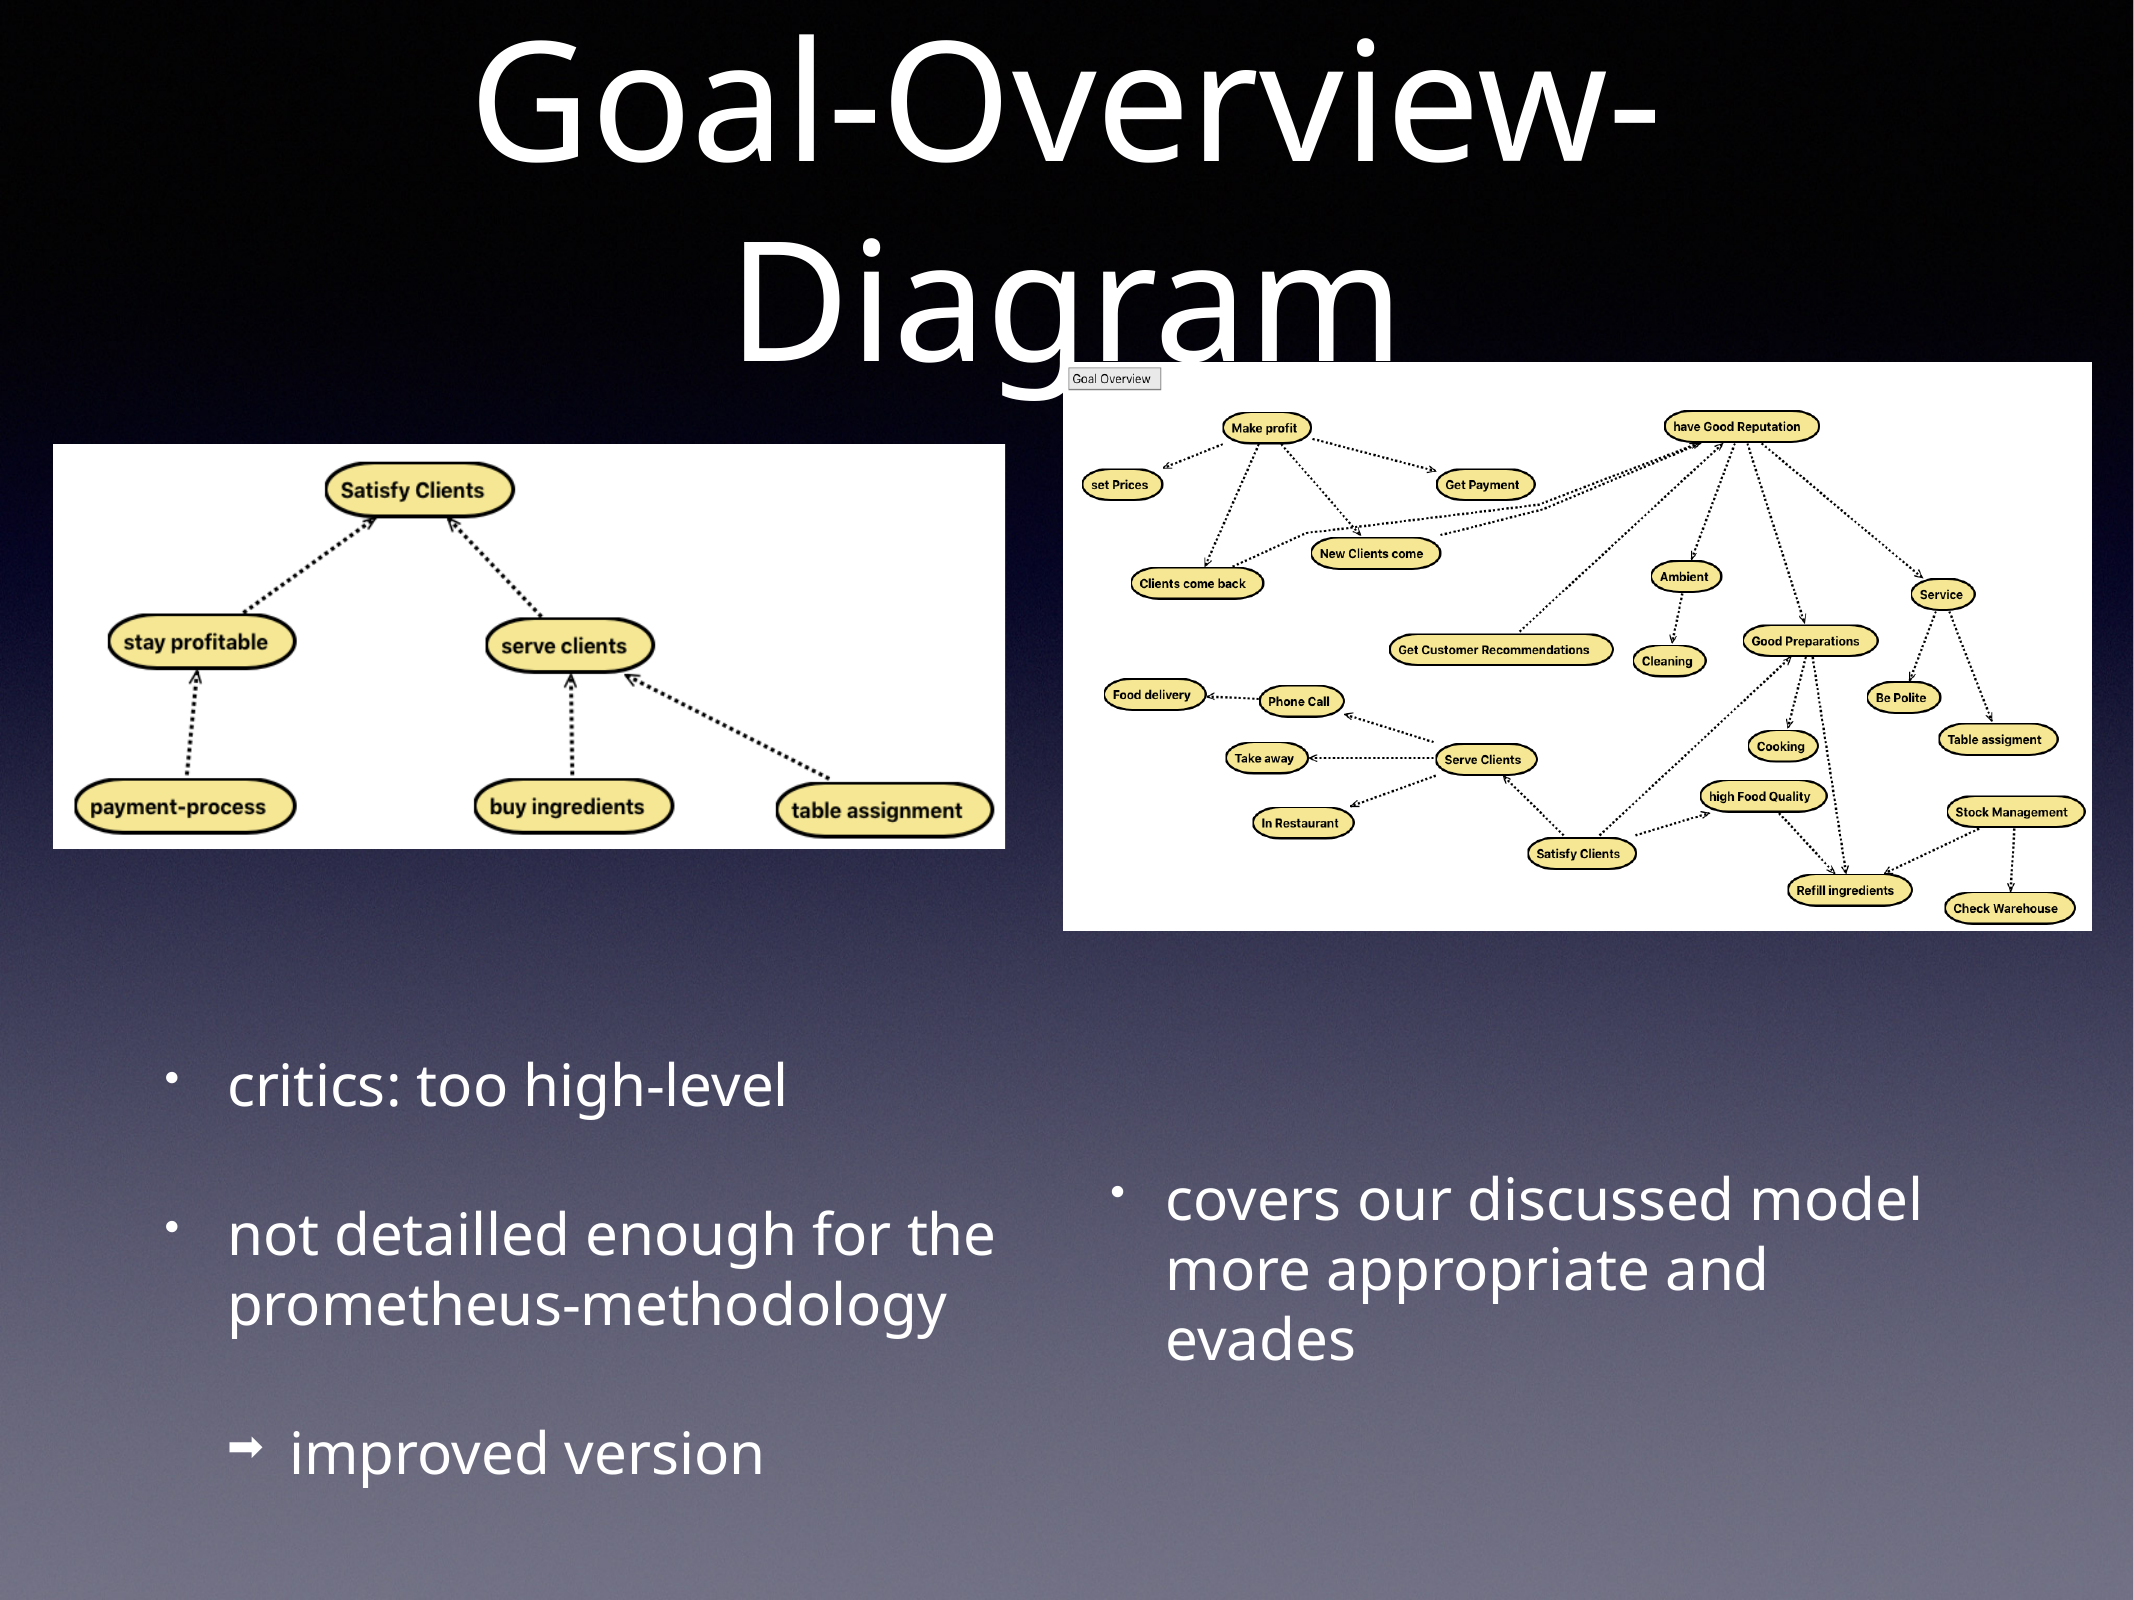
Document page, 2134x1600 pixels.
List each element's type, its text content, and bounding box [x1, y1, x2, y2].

text_box covers our discussed model more appropriate and evades [1102, 1039, 1978, 1496]
picture [0, 0, 2134, 1600]
list critics: too high-level not detailled enough for the prometheus-methodology improved version [155, 1013, 1032, 1521]
title Goal-Overview-Diagram [155, 20, 1978, 370]
